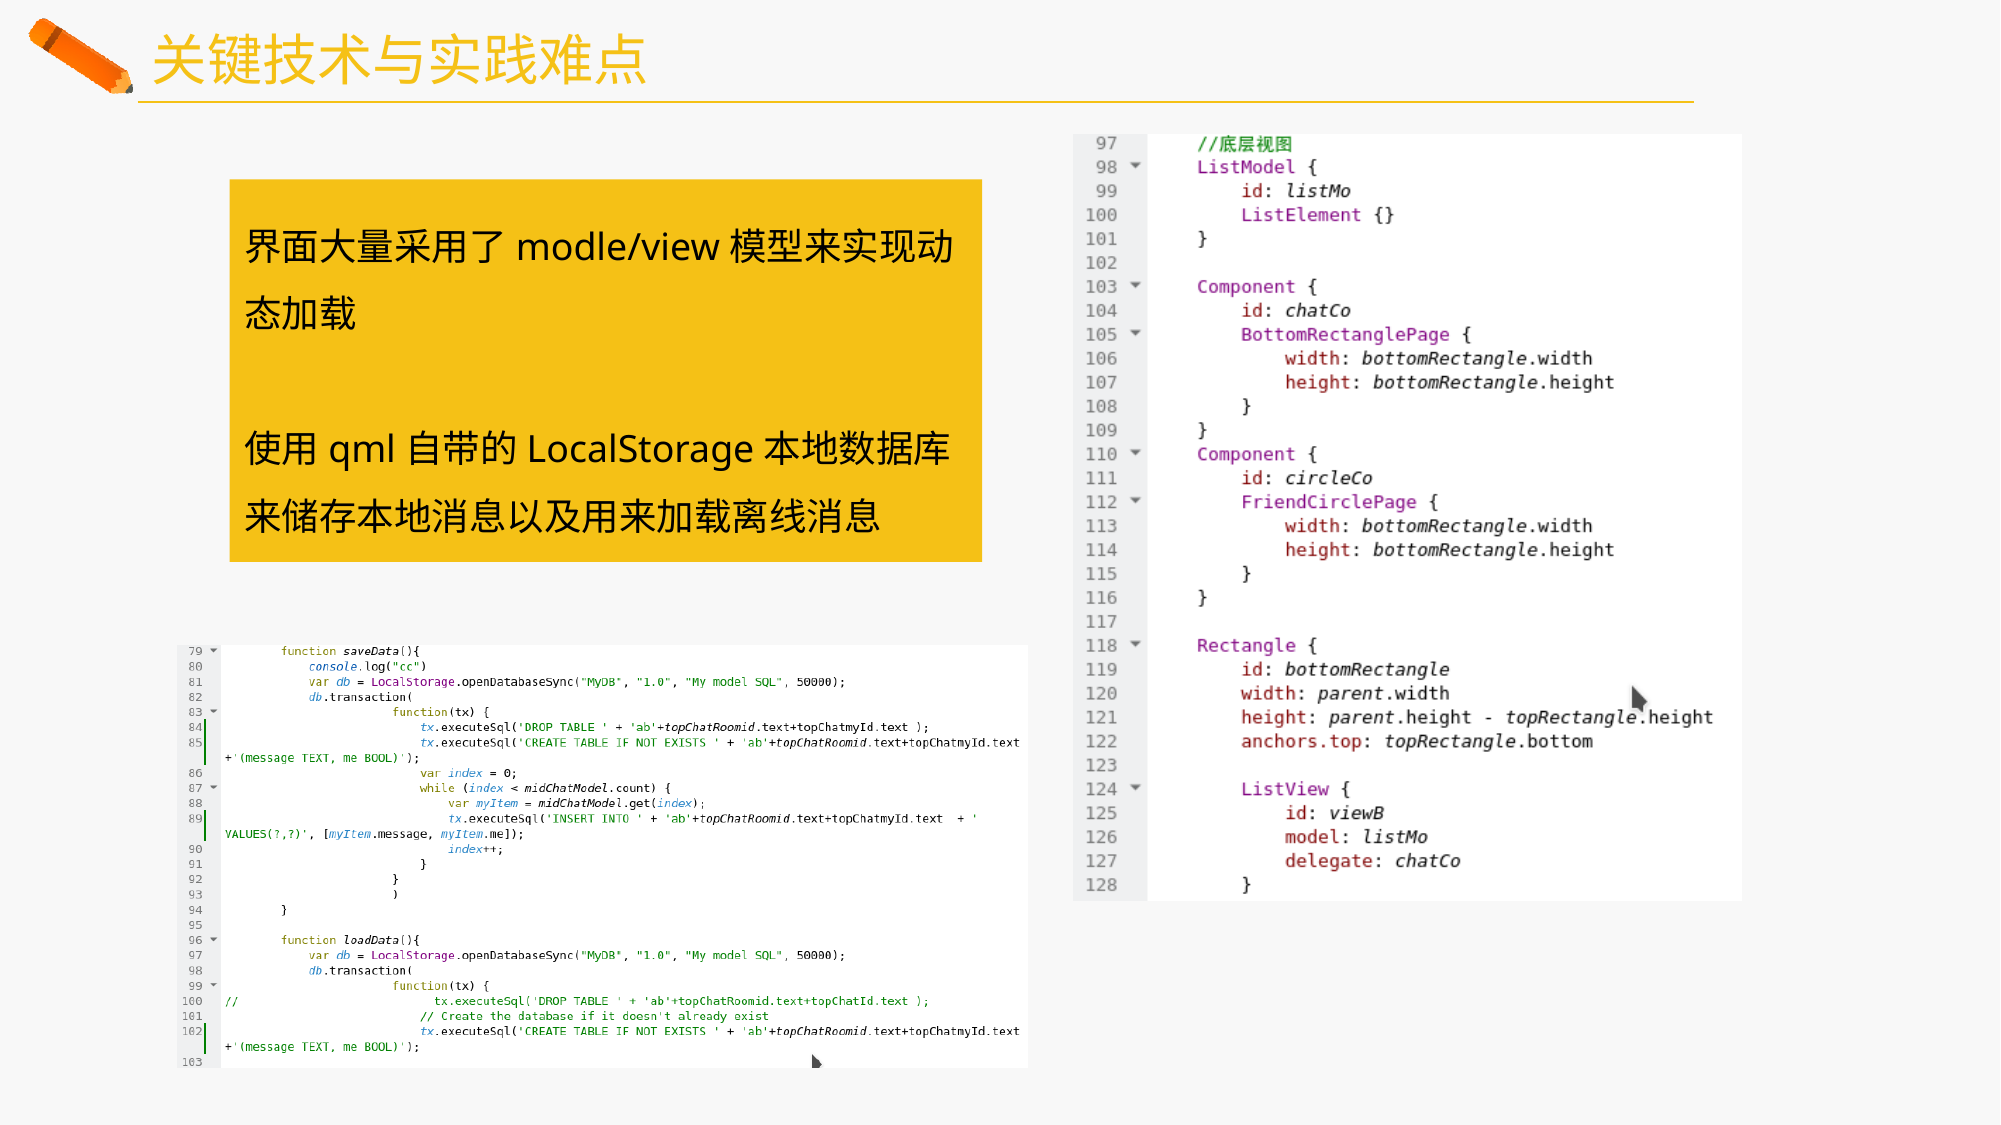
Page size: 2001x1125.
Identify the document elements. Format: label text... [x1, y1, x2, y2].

picture [1073, 134, 1742, 901]
picture [26, 4, 133, 110]
text_box 界面大量采用了modle/view模型来实现动态加载 使用qml自带的LocalStorage本地数据库来储存本地消息以及用来加载离线消息 [229, 192, 976, 545]
text_box [229, 178, 983, 563]
text_box 关键技术与实践难点 [141, 34, 732, 90]
picture [177, 645, 1028, 1068]
